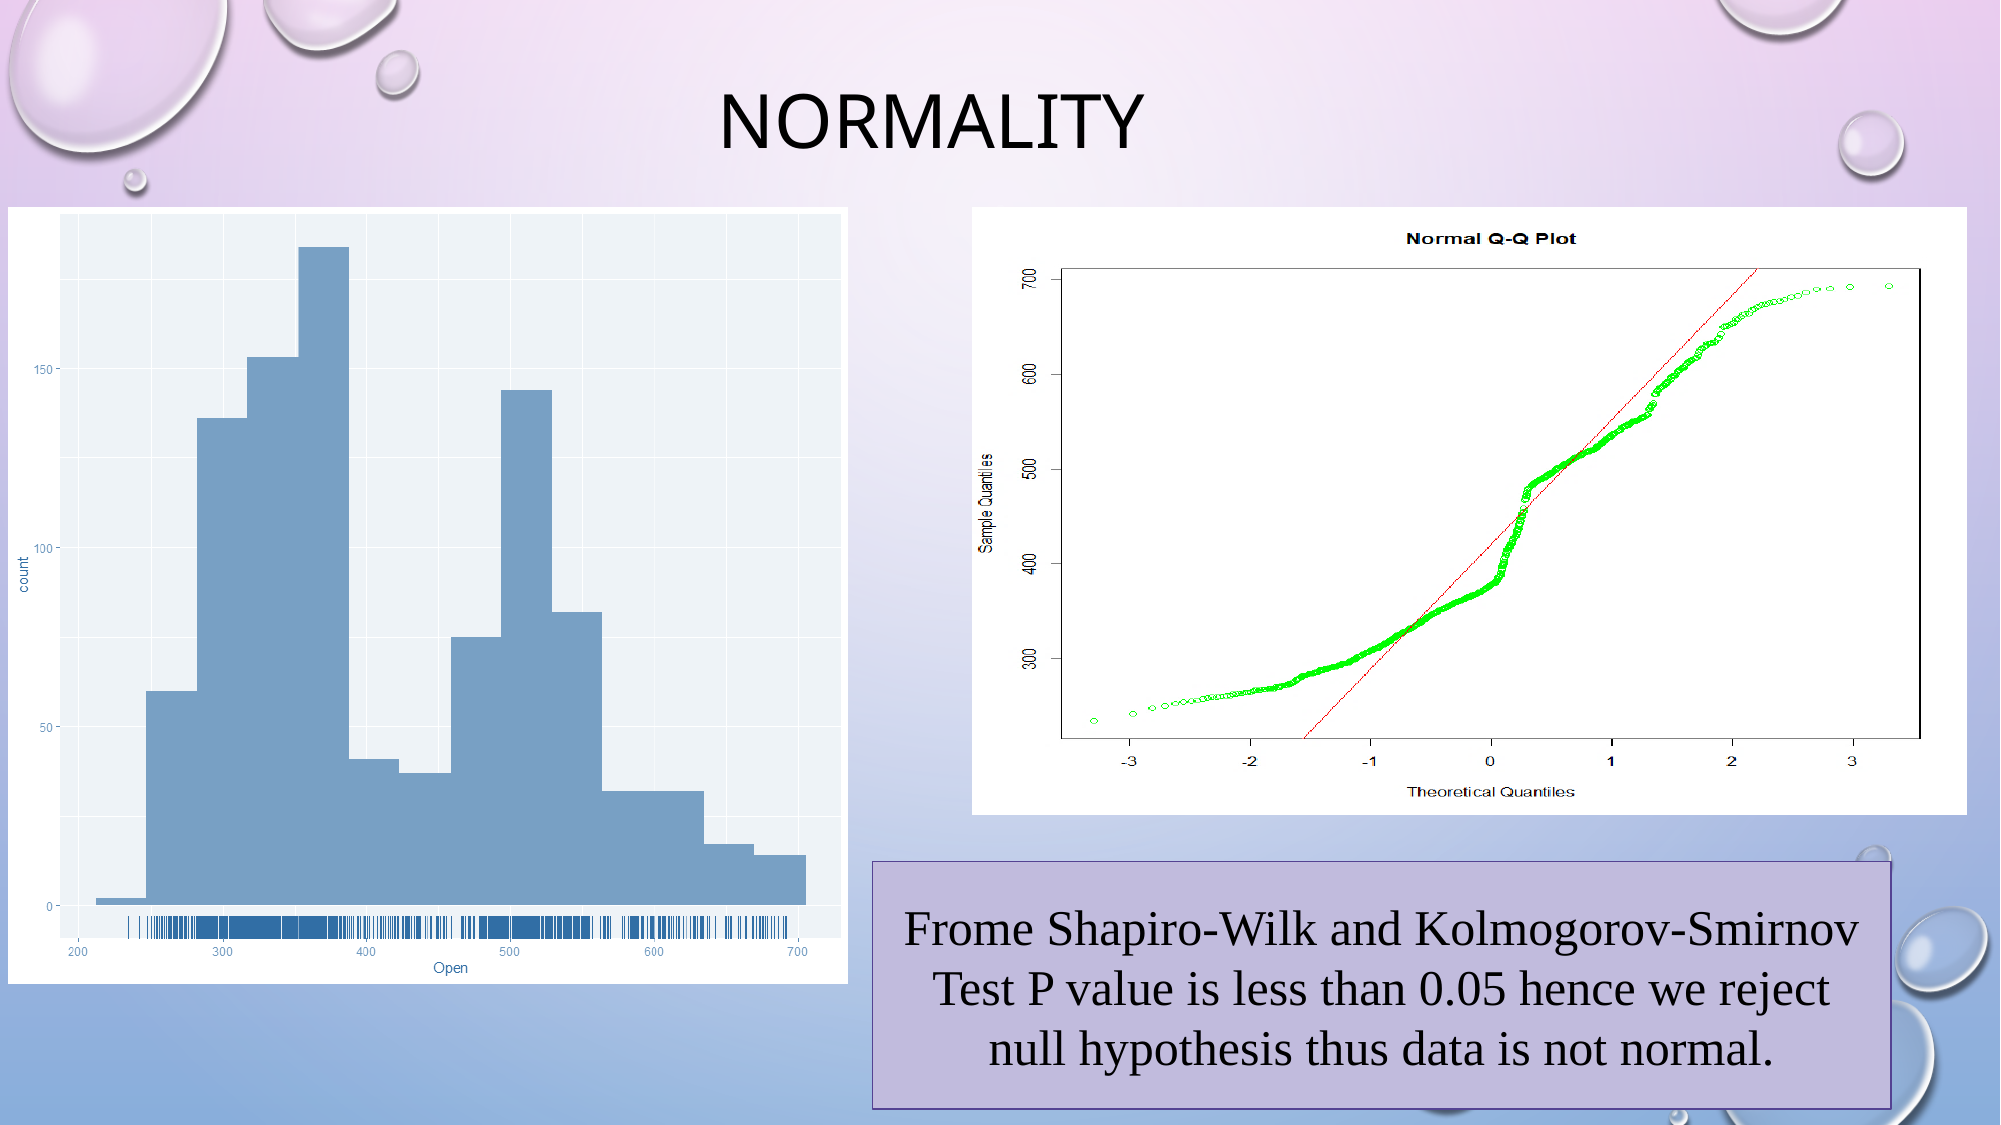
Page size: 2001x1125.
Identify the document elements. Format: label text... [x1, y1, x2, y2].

text_box Frome Shapiro-Wilk and Kolmogorov-Smirnov Test P value is less than 0.05 hence we reject null hypothesis thus data is not normal. [872, 861, 1892, 1110]
title Normality [290, 15, 1573, 233]
picture [0, 0, 2000, 1125]
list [8, 207, 848, 984]
